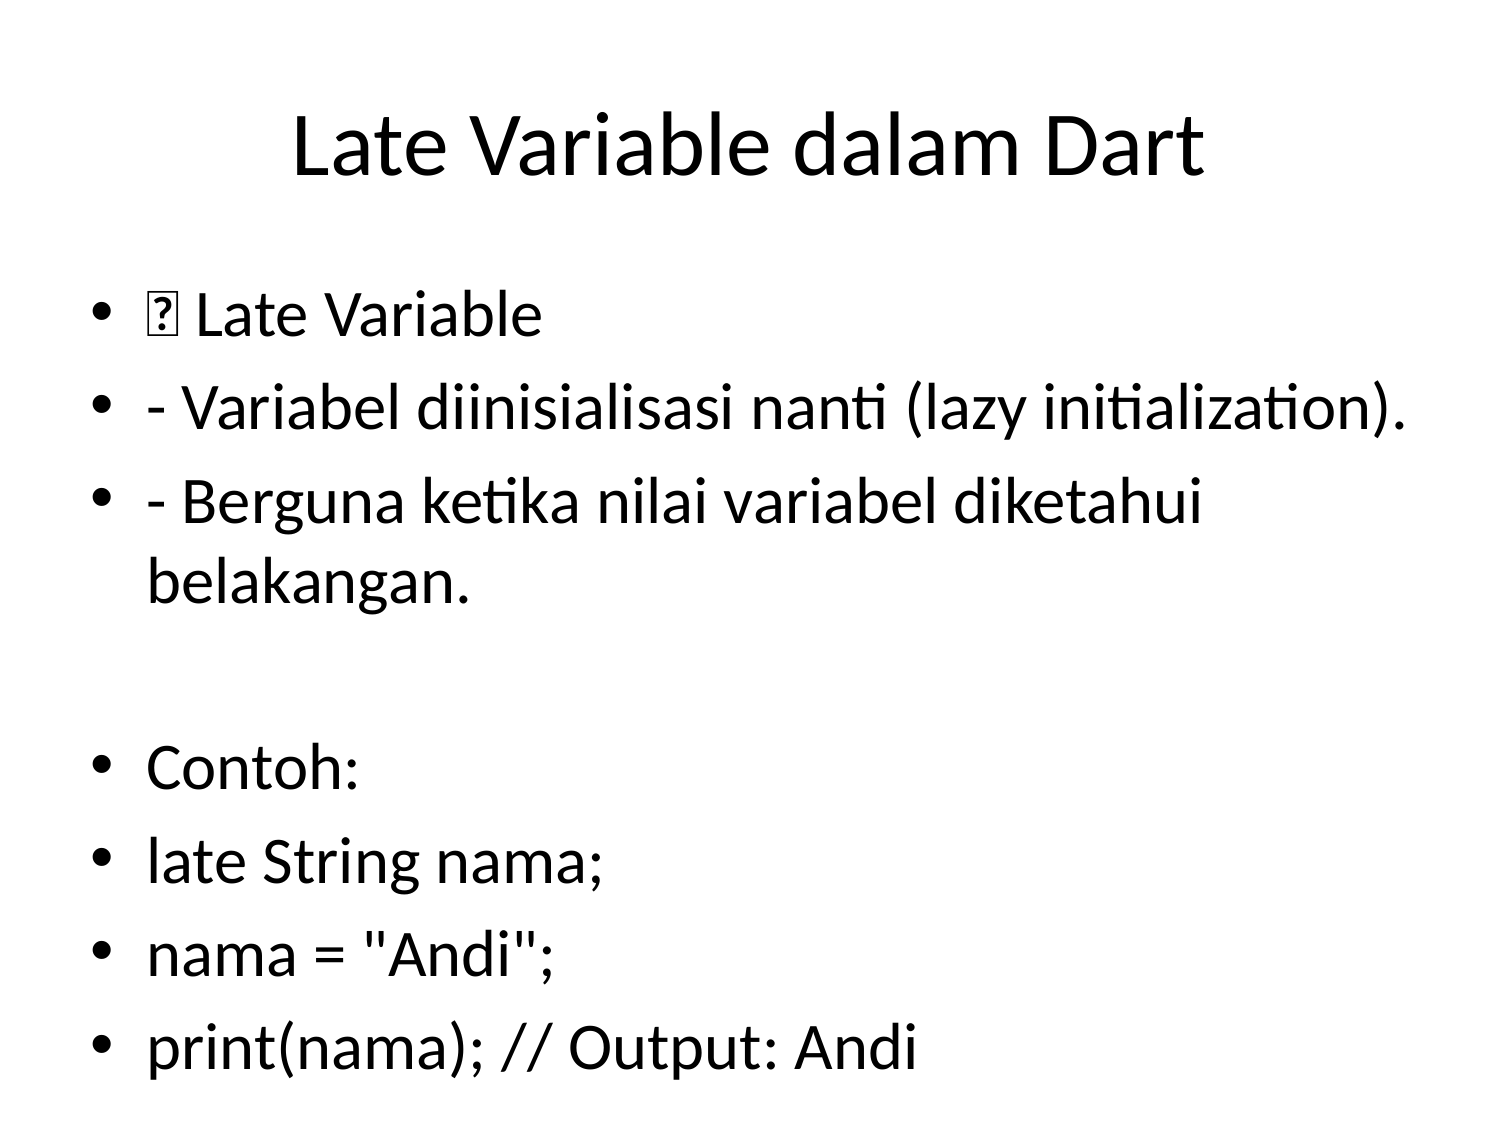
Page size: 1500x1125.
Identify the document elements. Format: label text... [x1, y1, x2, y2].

list 🔹 Late Variable - Variabel diinisialisasi nanti (lazy initialization). - Berguna ketika nilai variabel diketahui belakangan. Contoh: late String nama; nama = "Andi"; print(nama); // Output: Andi // Jika digunakan sebelum diinisialisasi → Error. [75, 262, 1425, 1005]
title Late Variable dalam Dart [75, 45, 1425, 233]
